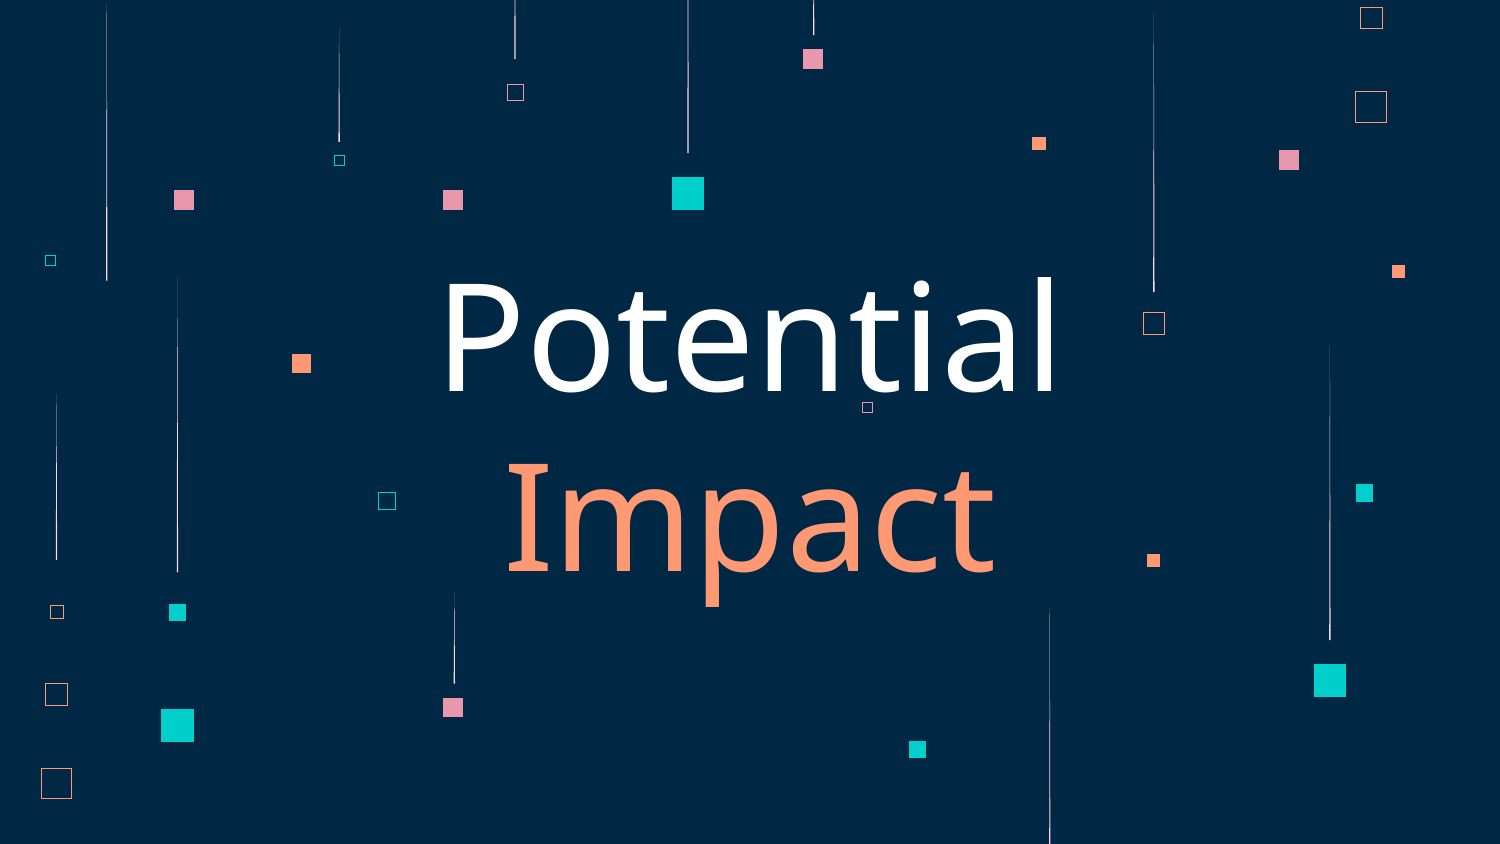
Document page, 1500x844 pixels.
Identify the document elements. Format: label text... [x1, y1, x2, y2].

title Potential Impact [334, 245, 1166, 599]
